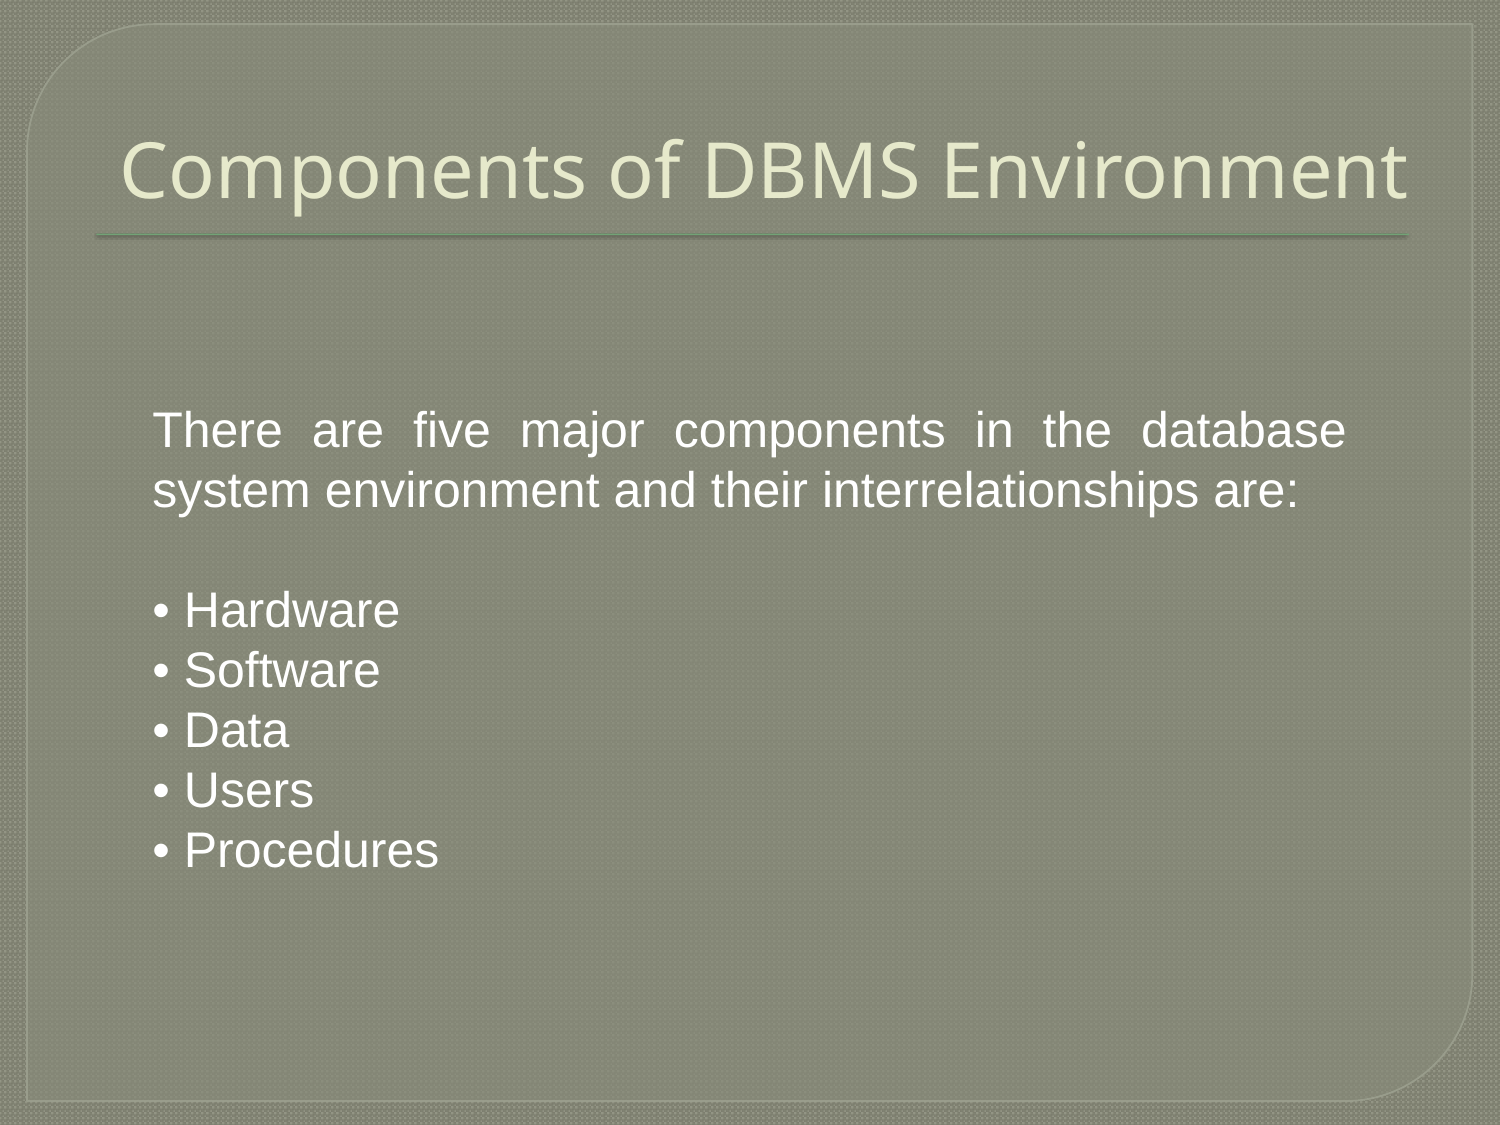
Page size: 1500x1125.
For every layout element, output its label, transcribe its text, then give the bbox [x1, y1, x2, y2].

text_box There are five major components in the database system environment and their interrelationships are: • Hardware • Software • Data • Users • Procedures [137, 389, 1363, 885]
title Components of DBMS Environment [75, 41, 1425, 229]
